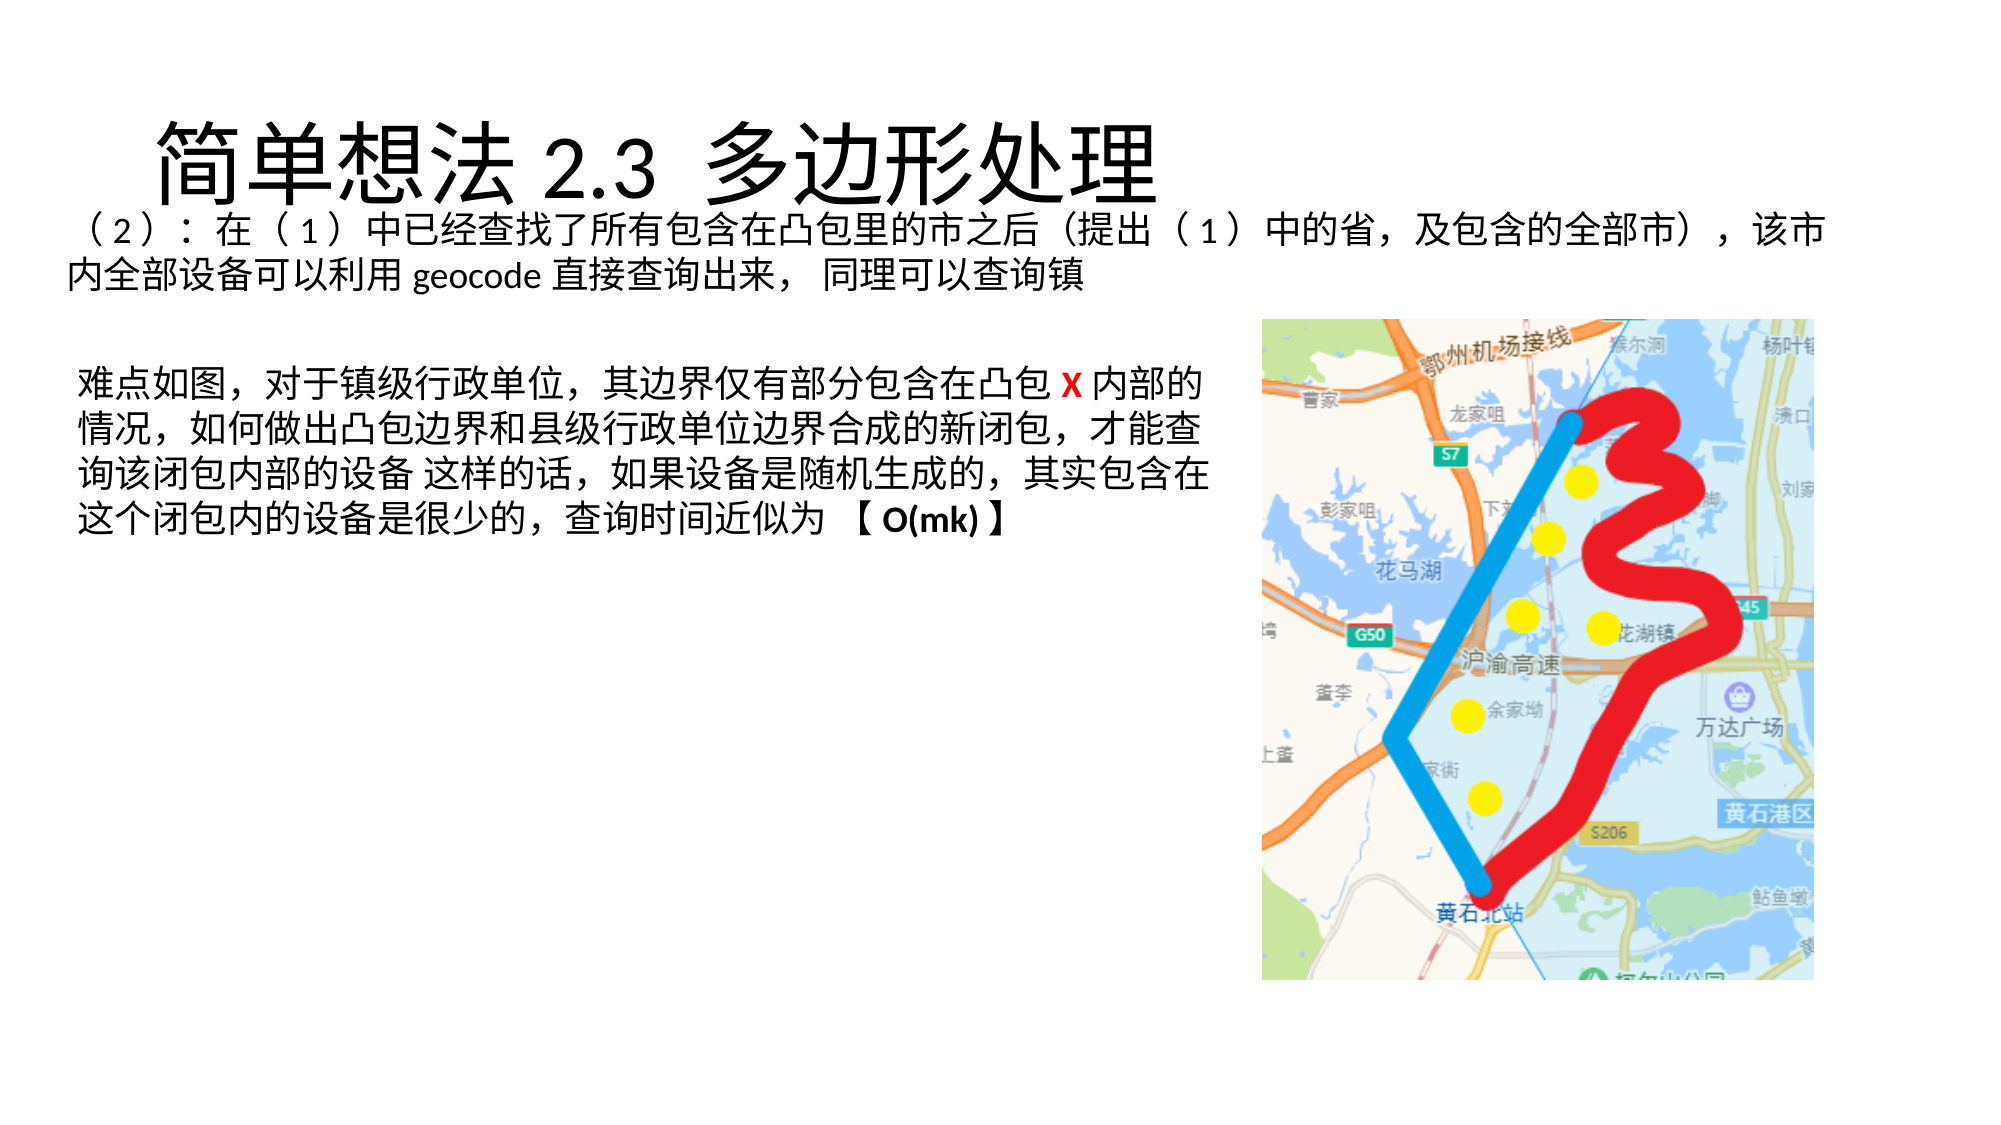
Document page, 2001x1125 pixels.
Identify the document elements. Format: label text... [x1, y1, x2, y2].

picture [1261, 319, 1814, 980]
text_box （2）：在（1）中已经查找了所有包含在凸包里的市之后（提出（1）中的省，及包含的全部市），该市内全部设备可以利用geocode直接查询出来， 同理可以查询镇 [51, 198, 1848, 304]
text_box 难点如图，对于镇级行政单位，其边界仅有部分包含在凸包X内部的情况，如何做出凸包边界和县级行政单位边界合成的新闭包，才能查询该闭包内部的设备 这样的话，如果设备是随机生成的，其实包含在这个闭包内的设备是很少的，查询时间近似为 【O(mk)】 [62, 352, 1236, 728]
title 简单想法2.3 多边形处理 [137, 59, 1863, 278]
